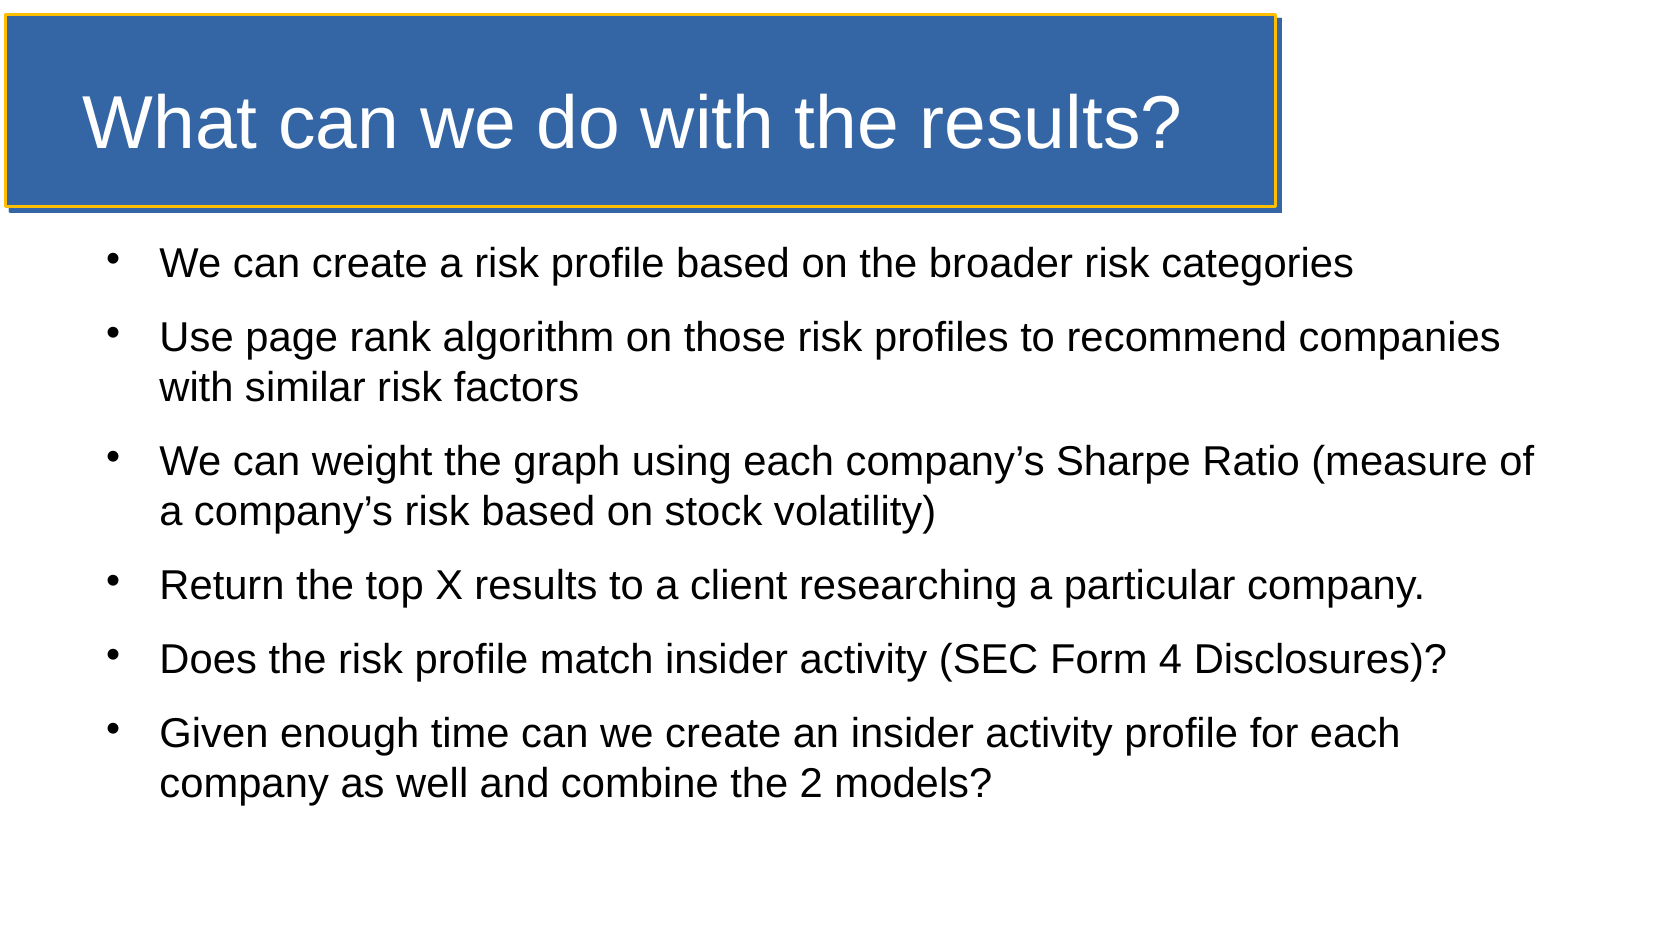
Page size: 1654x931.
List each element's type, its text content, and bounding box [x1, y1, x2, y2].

text_box We can create a risk profile based on the broader risk categories Use page rank algorithm on those risk profiles to recommend companies with similar risk factors We can weight the graph using each company’s Sharpe Ratio (measure of a company’s risk based on stock volatility) Return the top X results to a client researching a particular company. Does the risk profile match insider activity (SEC Form 4 Disclosures)? Given enough time can we create an insider activity profile for each company as well and combine the 2 models? [88, 236, 1565, 798]
text_box What can we do with the results? [82, 44, 1235, 192]
